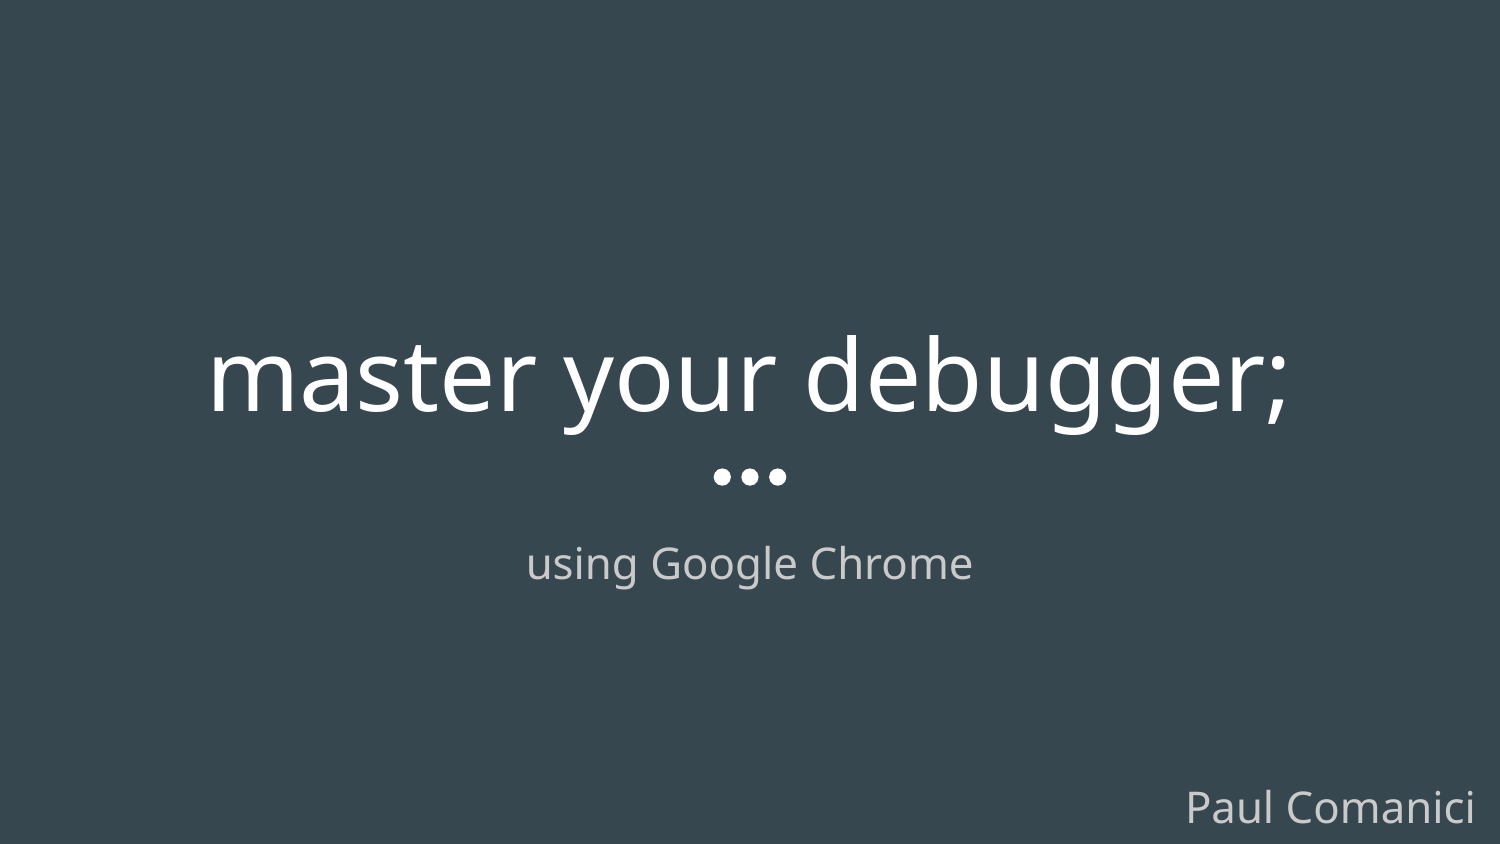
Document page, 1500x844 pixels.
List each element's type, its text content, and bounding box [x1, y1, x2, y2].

subtitle using Google Chrome [110, 520, 1390, 651]
subtitle Paul Comanici [1011, 764, 1491, 837]
title master your debugger; [110, 162, 1390, 447]
